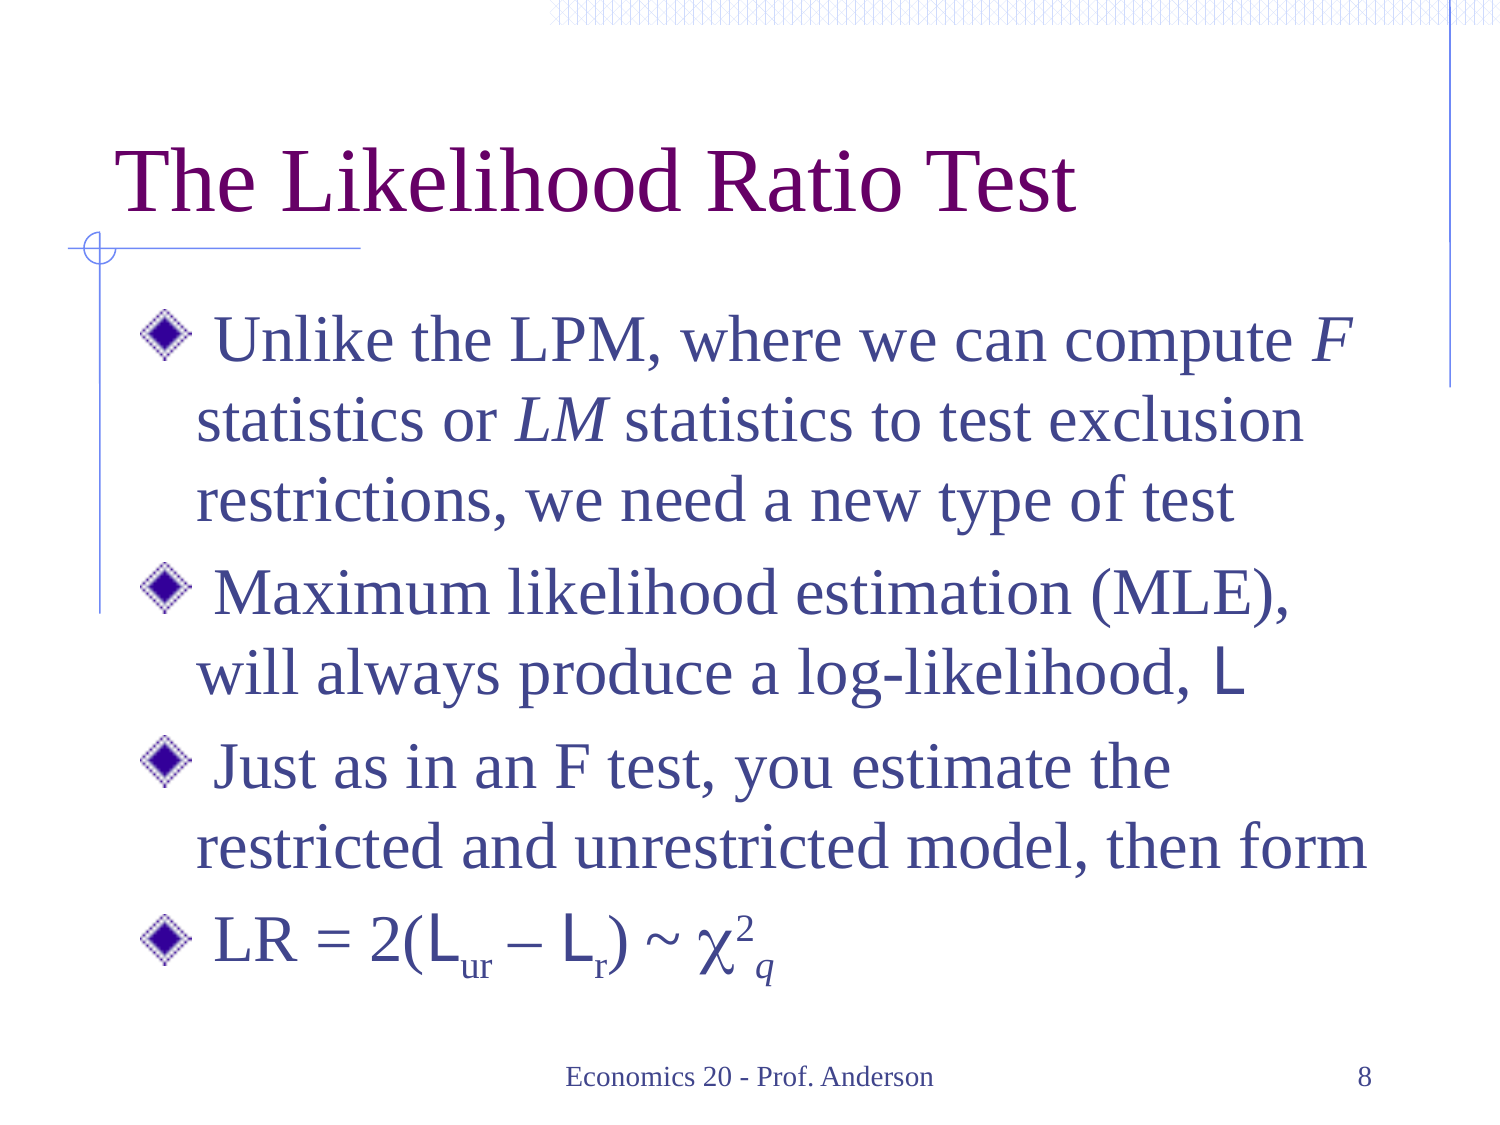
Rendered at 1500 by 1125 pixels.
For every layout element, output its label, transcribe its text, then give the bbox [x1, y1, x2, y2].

slide_number 8 [1074, 1025, 1388, 1100]
picture [140, 309, 192, 361]
picture [140, 735, 192, 788]
picture [140, 914, 192, 966]
title The Likelihood Ratio Test [99, 50, 1375, 238]
picture [140, 562, 192, 614]
footer Economics 20 - Prof. Anderson [512, 1025, 988, 1100]
list Unlike the LPM, where we can compute F statistics or LM statistics to test exclusion restrictions, we need a new type of test Maximum likelihood estimation (MLE), will always produce a log-likelihood, L Just as in an F test, you estimate the restricted and unrestricted model, then form LR = 2(Lur – Lr) ~ c2q [125, 287, 1400, 1025]
